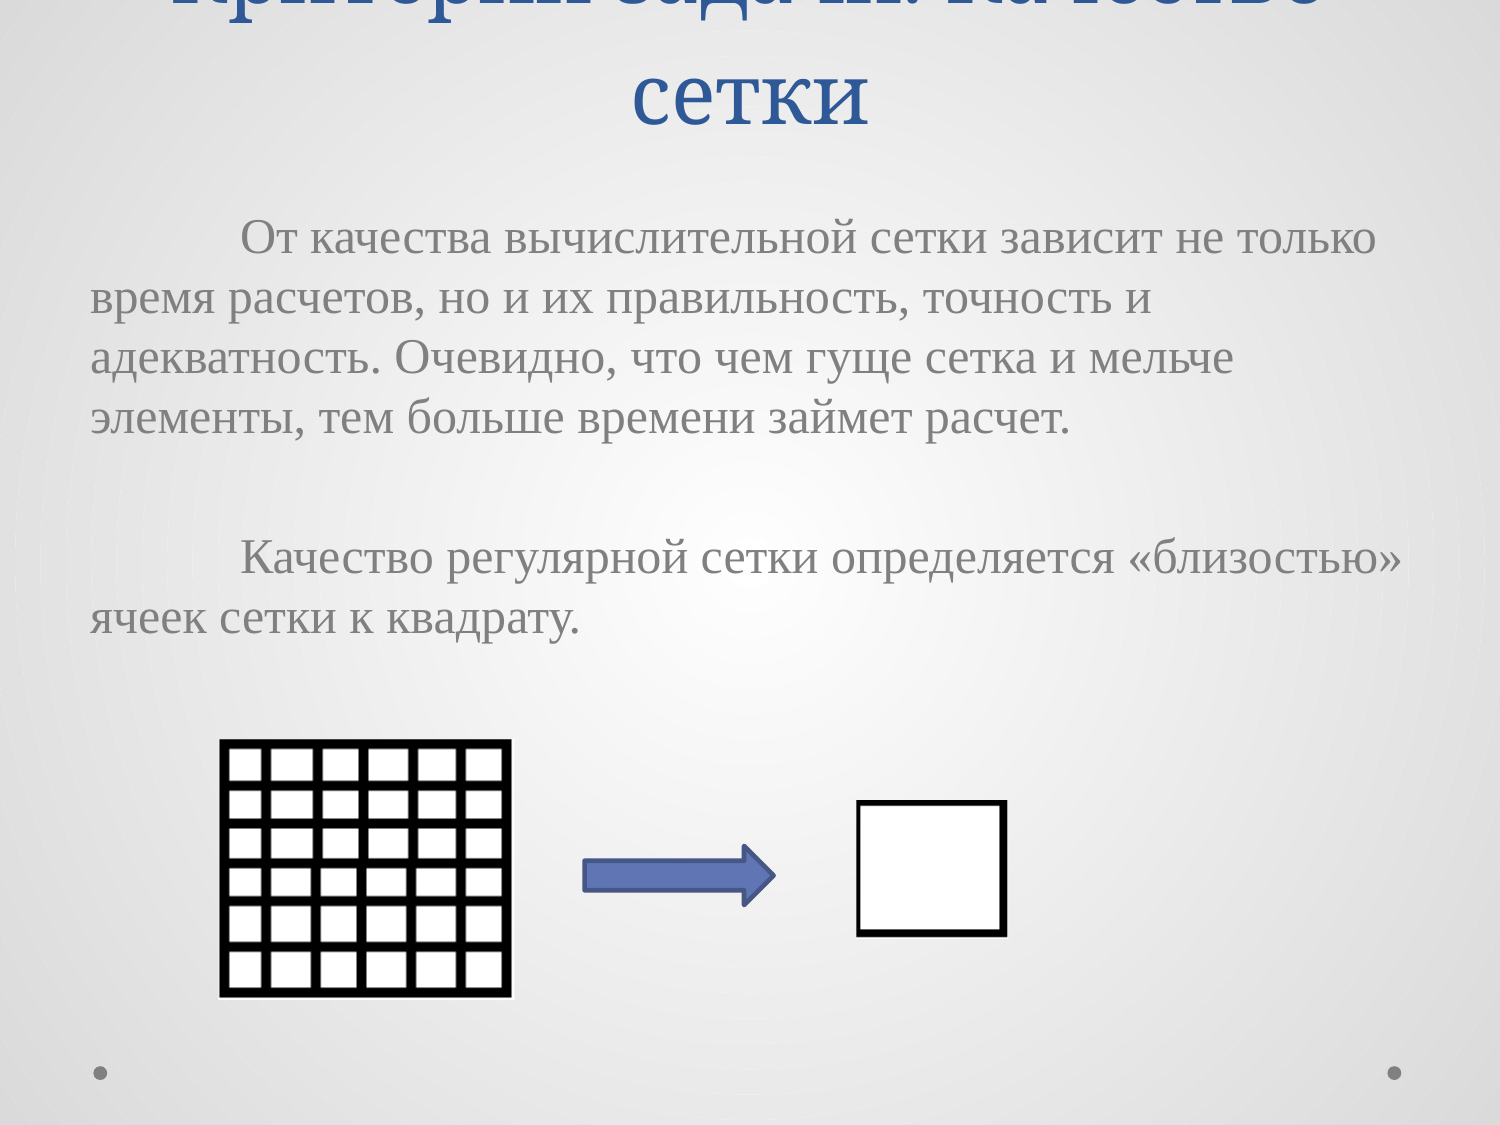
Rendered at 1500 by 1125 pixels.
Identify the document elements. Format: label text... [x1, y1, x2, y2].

list От качества вычислительной сетки зависит не только время расчетов, но и их правильность, точность и адекватность. Очевидно, что чем гуще сетка и мельче элементы, тем больше времени займет расчет. Качество регулярной сетки определяется «близостью» ячеек сетки к квадрату. [75, 196, 1425, 1005]
title Критерии задачи. Качество сетки [75, 0, 1425, 149]
text_box [582, 843, 776, 908]
picture [855, 799, 1009, 940]
picture [218, 739, 515, 1000]
